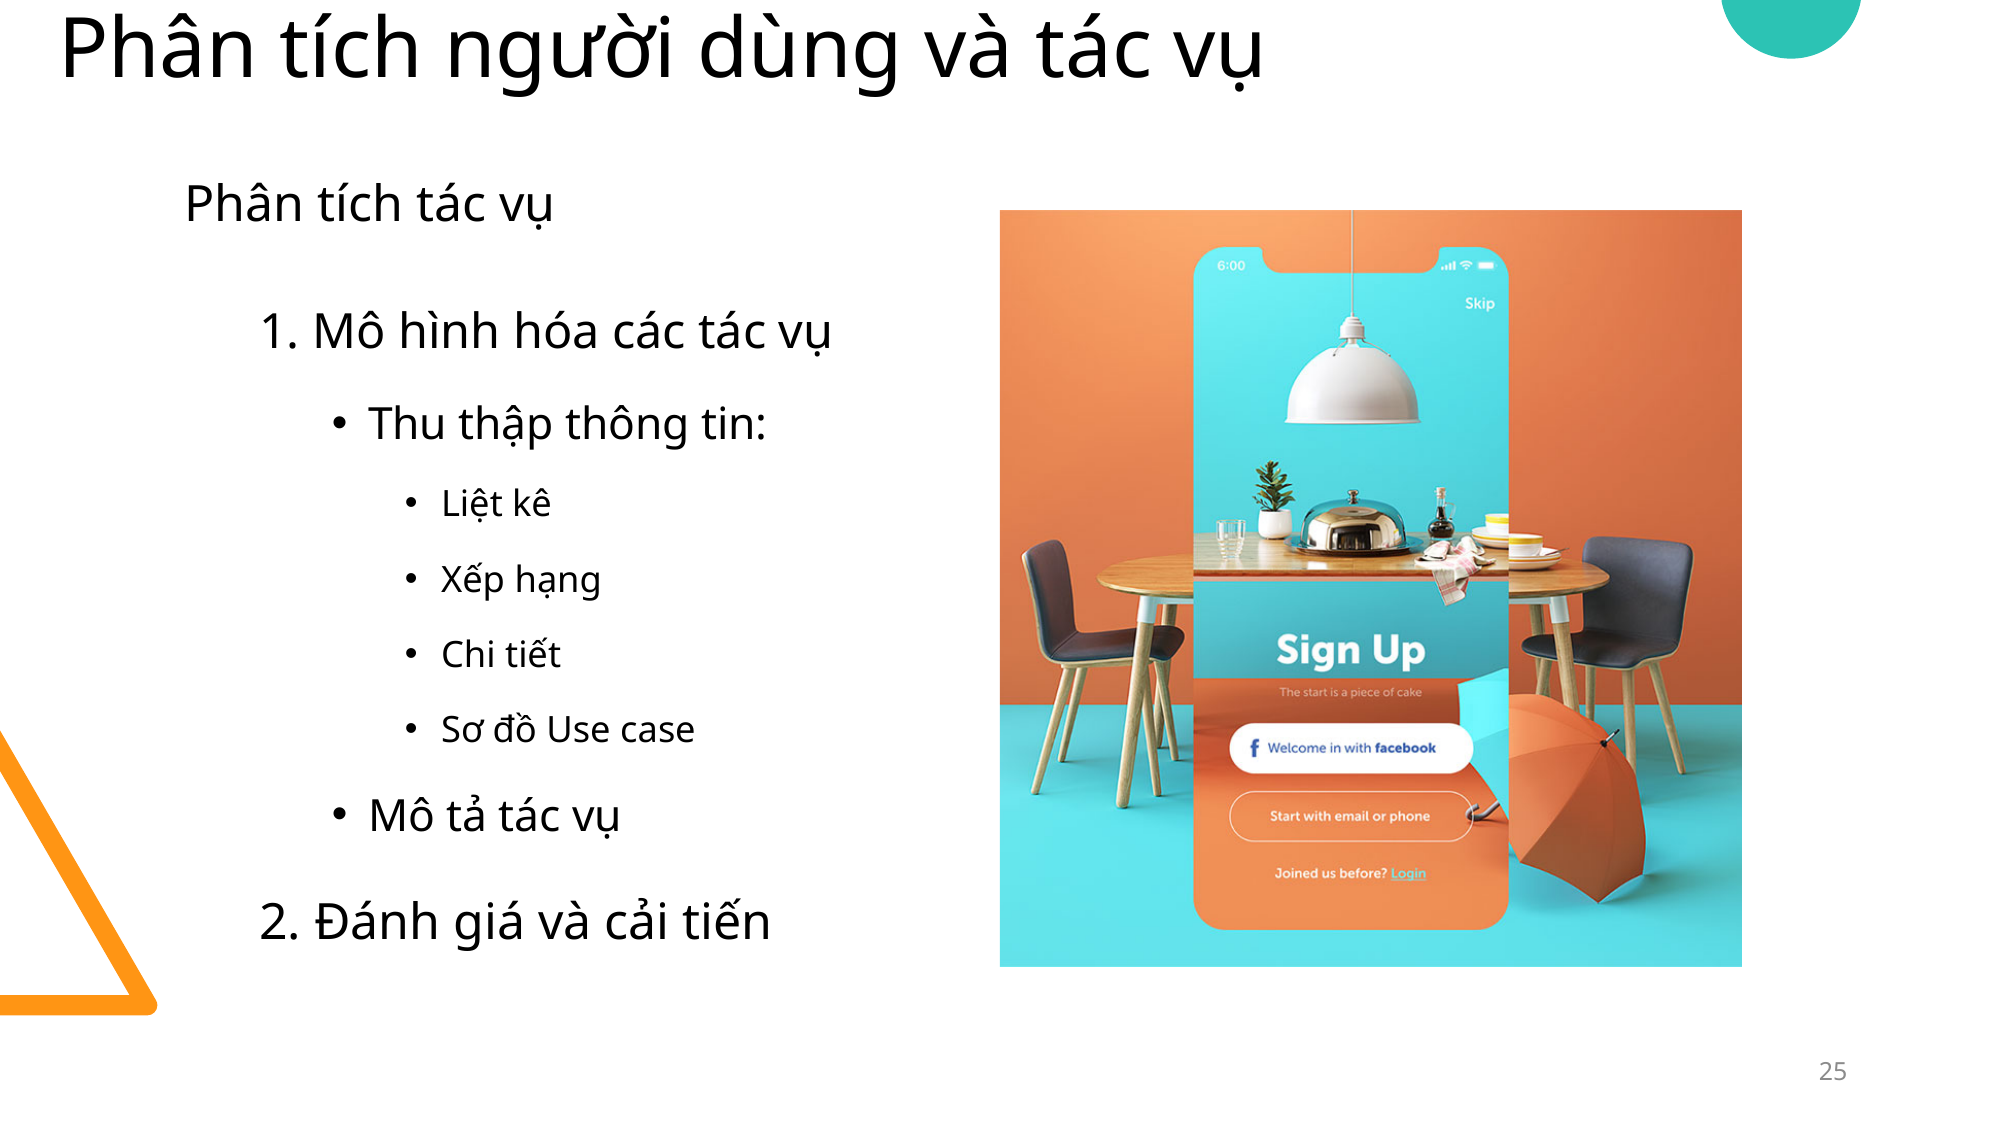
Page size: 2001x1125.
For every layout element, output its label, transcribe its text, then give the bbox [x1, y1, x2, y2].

title Phân tích người dùng và tác vụ [43, 0, 1914, 135]
text_box 2. Đánh giá và cải tiến [244, 851, 1437, 995]
list Phân tích tác vụ [169, 134, 738, 254]
slide_number 25 [1412, 1042, 1863, 1103]
text_box 1. Mô hình hóa các tác vụ Thu thập thông tin: Liệt kê Xếp hạng Chi tiết Sơ đồ Use case Mô tả tác vụ [244, 263, 999, 849]
picture [999, 210, 1742, 967]
